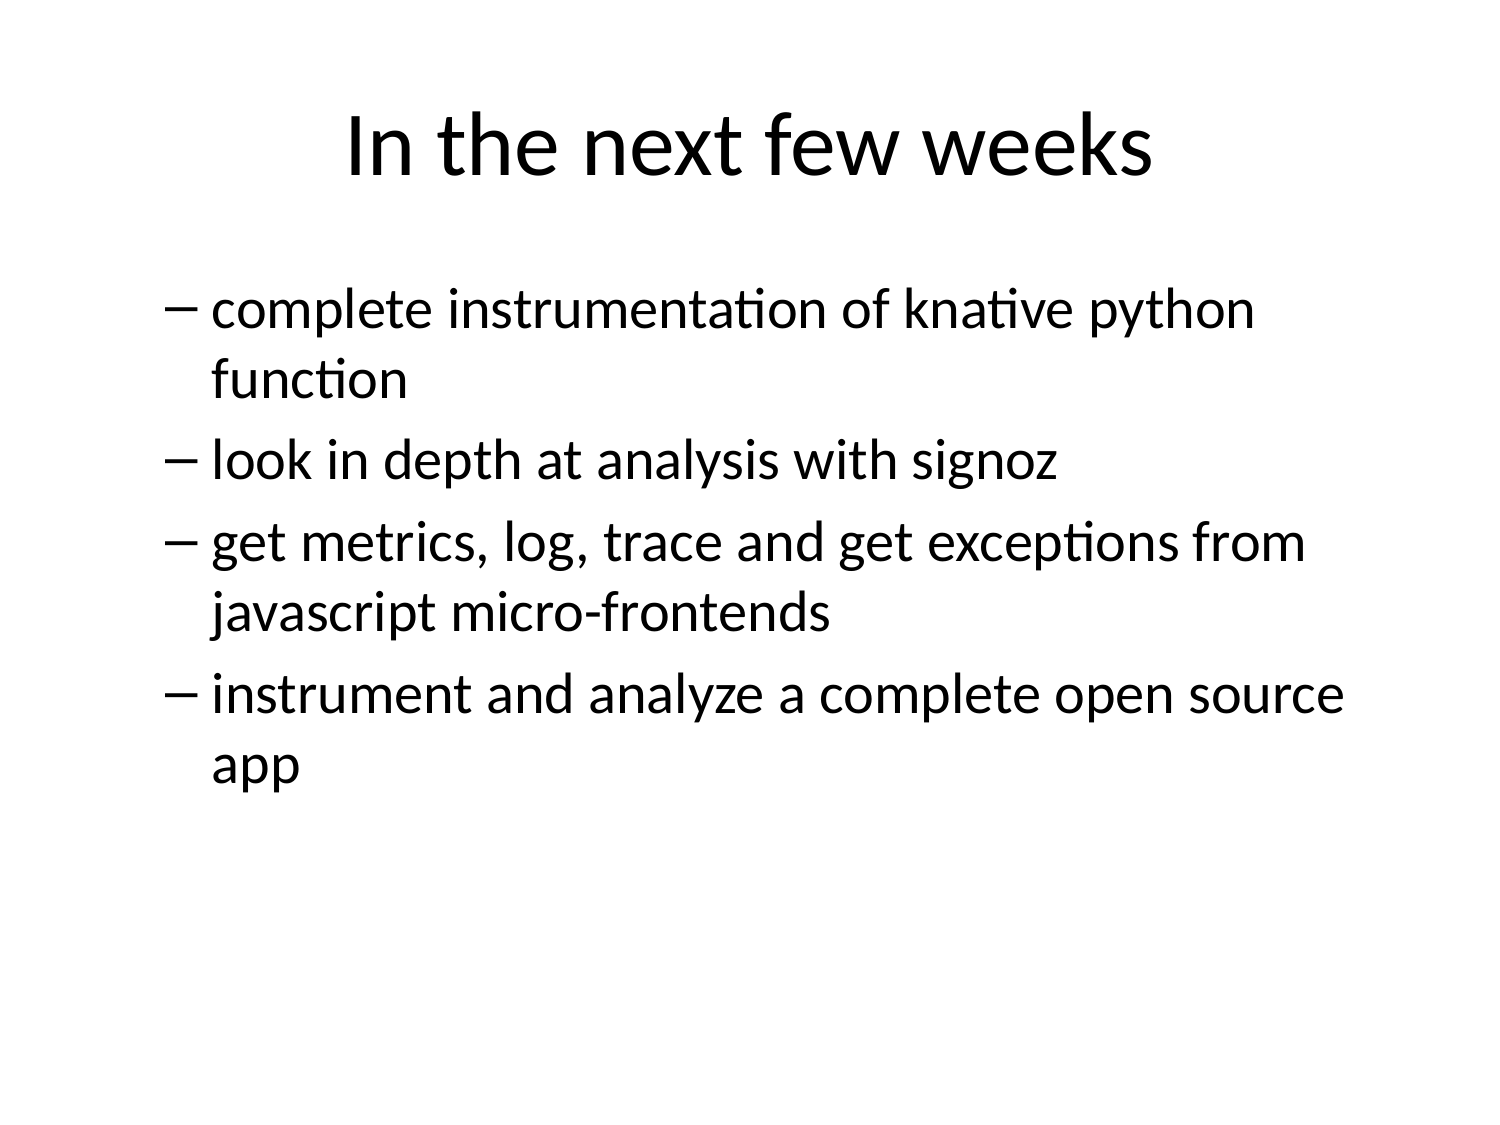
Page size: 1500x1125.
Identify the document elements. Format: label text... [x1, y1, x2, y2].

list complete instrumentation of knative python function look in depth at analysis with signoz get metrics, log, trace and get exceptions from javascript micro-frontends instrument and analyze a complete open source app [75, 262, 1425, 1005]
title In the next few weeks [75, 45, 1425, 233]
